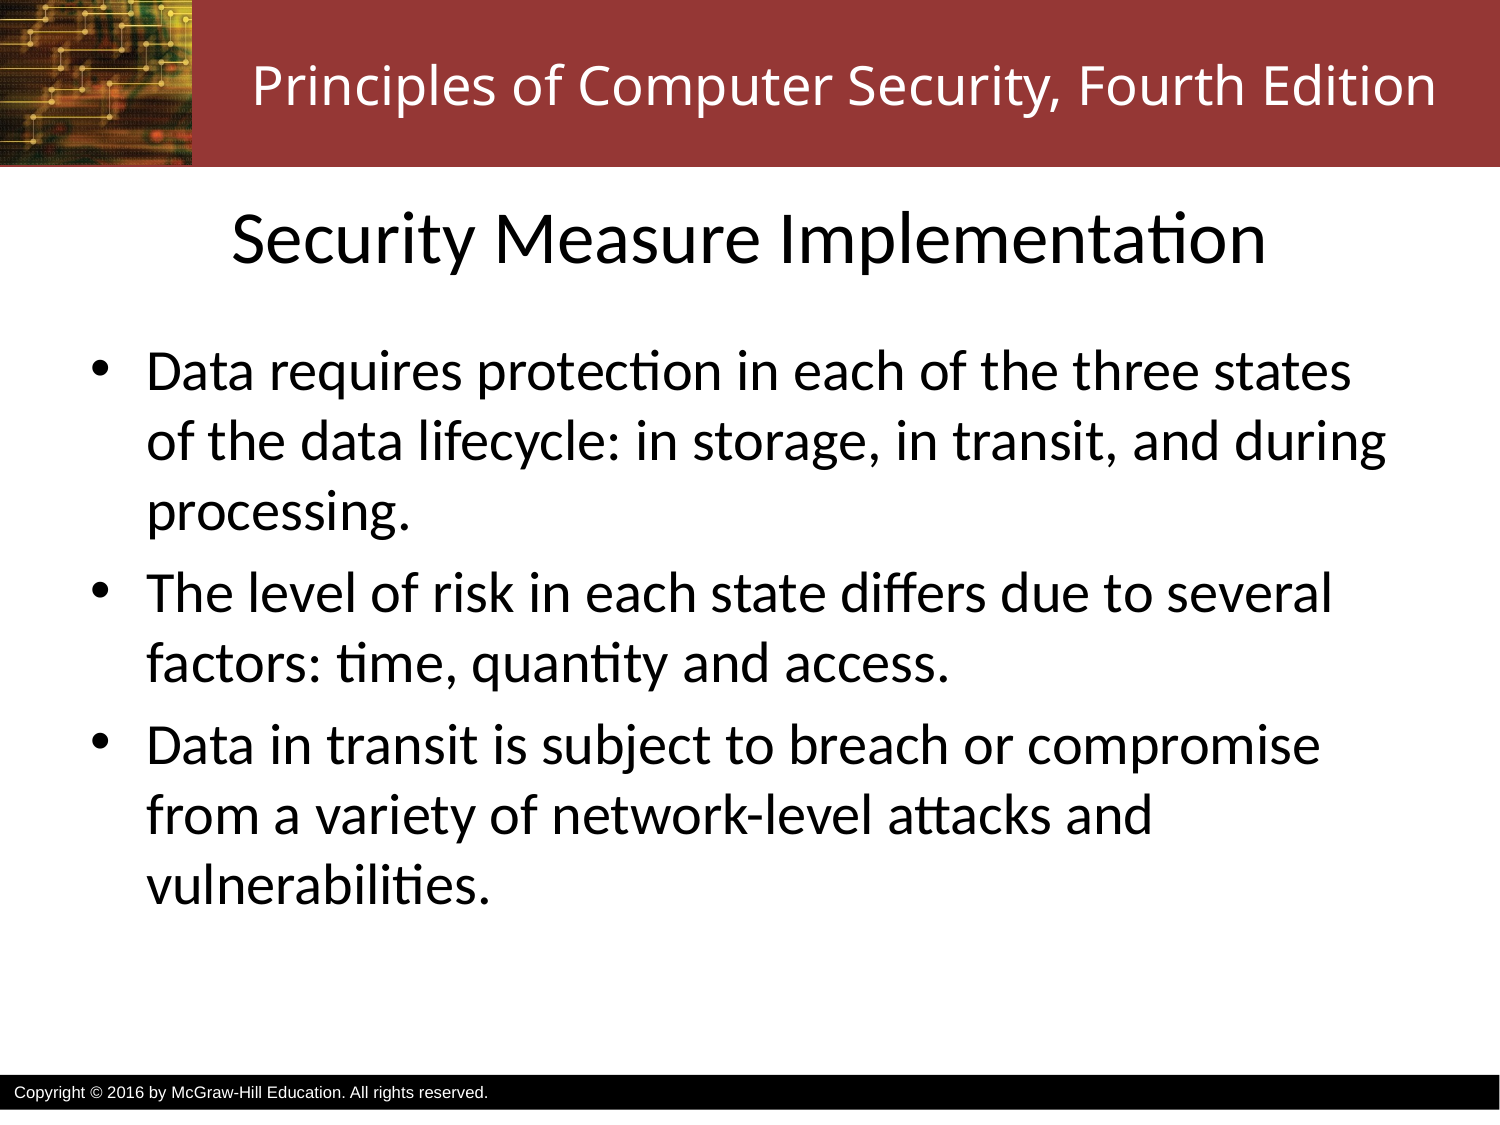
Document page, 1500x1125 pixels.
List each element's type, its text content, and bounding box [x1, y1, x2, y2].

picture [0, 0, 192, 165]
list Data requires protection in each of the three states of the data lifecycle: in storage, in transit, and during processing. The level of risk in each state differs due to several factors: time, quantity and access. Data in transit is subject to breach or compromise from a variety of network-level attacks and vulnerabilities. [75, 324, 1425, 1005]
title Security Measure Implementation [75, 181, 1425, 324]
